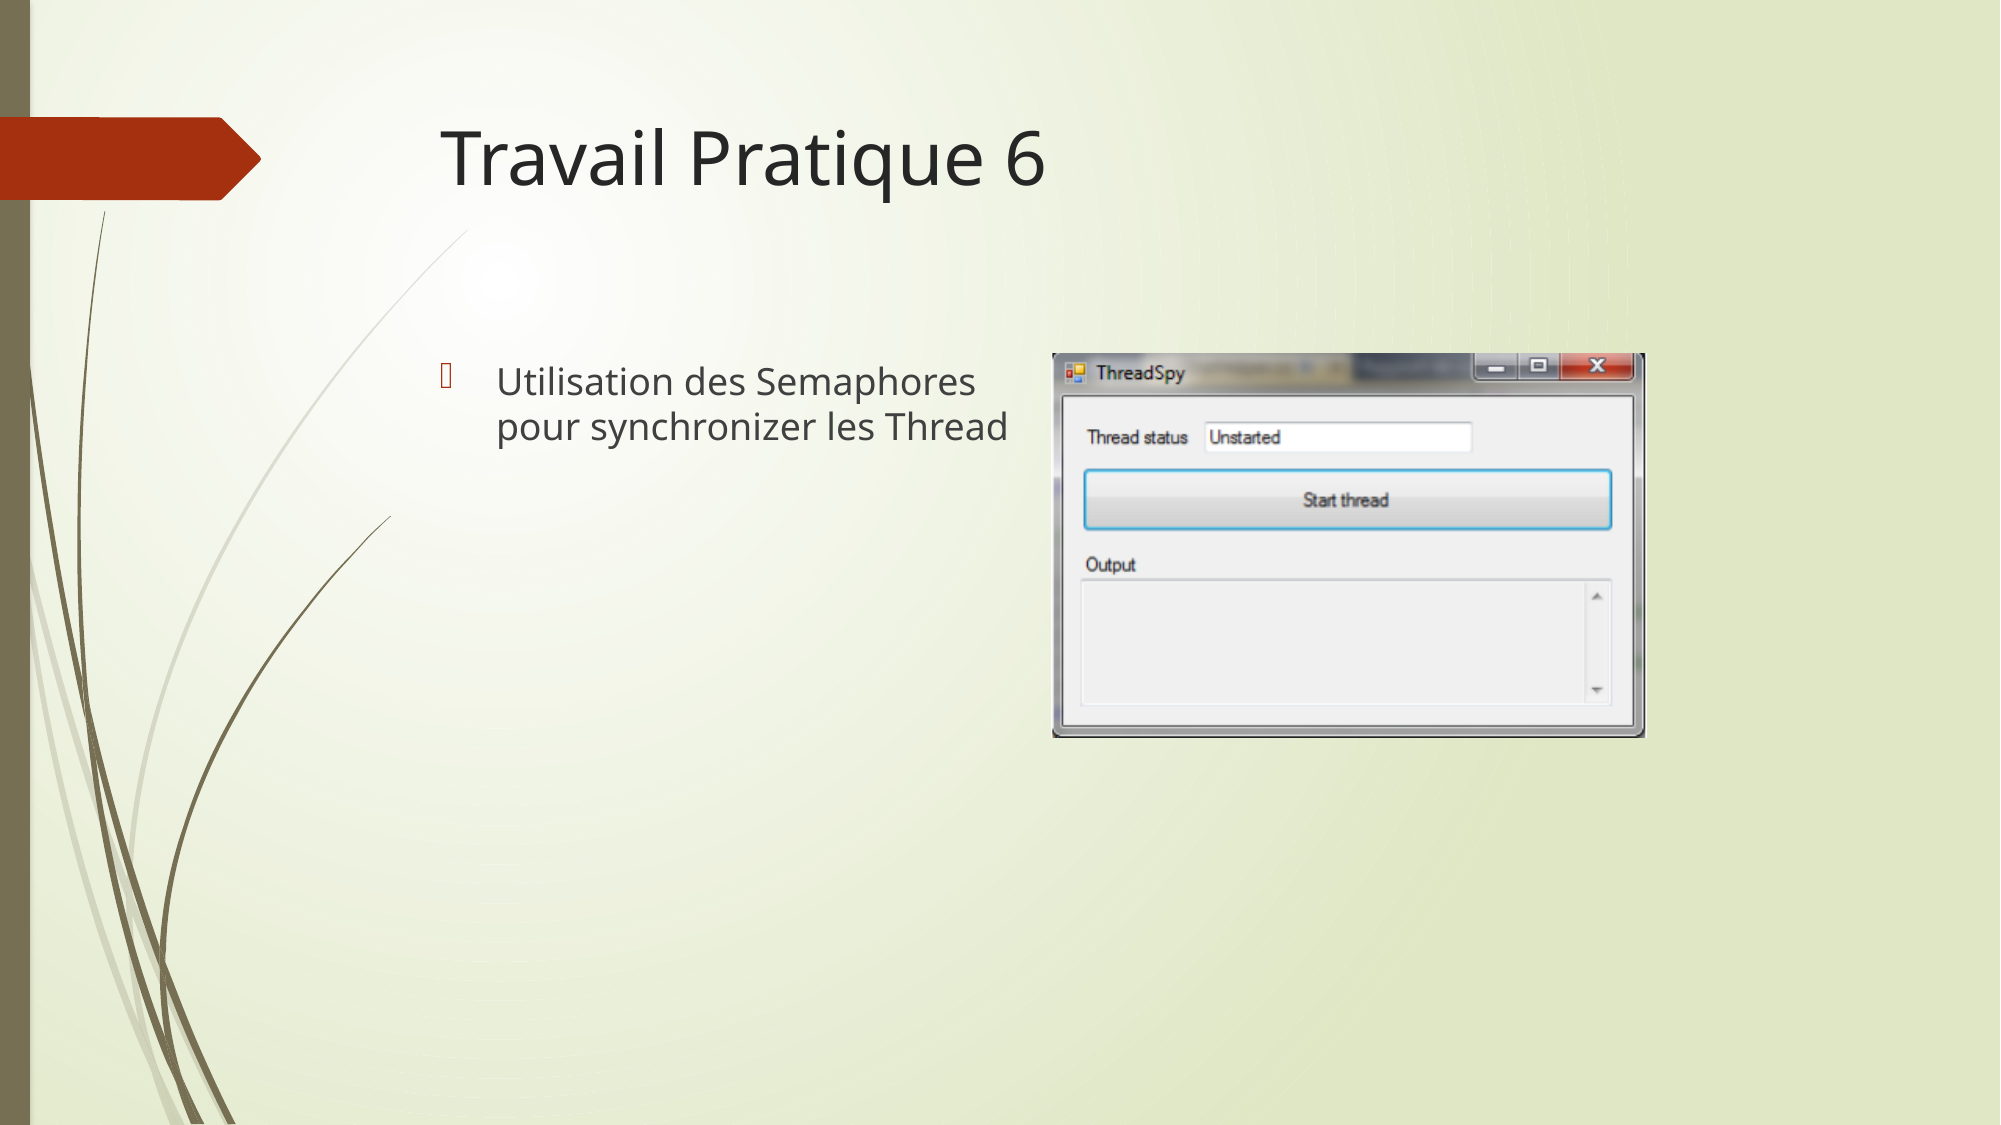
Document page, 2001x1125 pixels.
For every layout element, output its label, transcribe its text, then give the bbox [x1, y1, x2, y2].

title Travail Pratique 6 [425, 102, 1888, 313]
picture [1051, 352, 1648, 738]
list Utilisation des Semaphores pour synchronizer les Thread [424, 350, 1028, 471]
